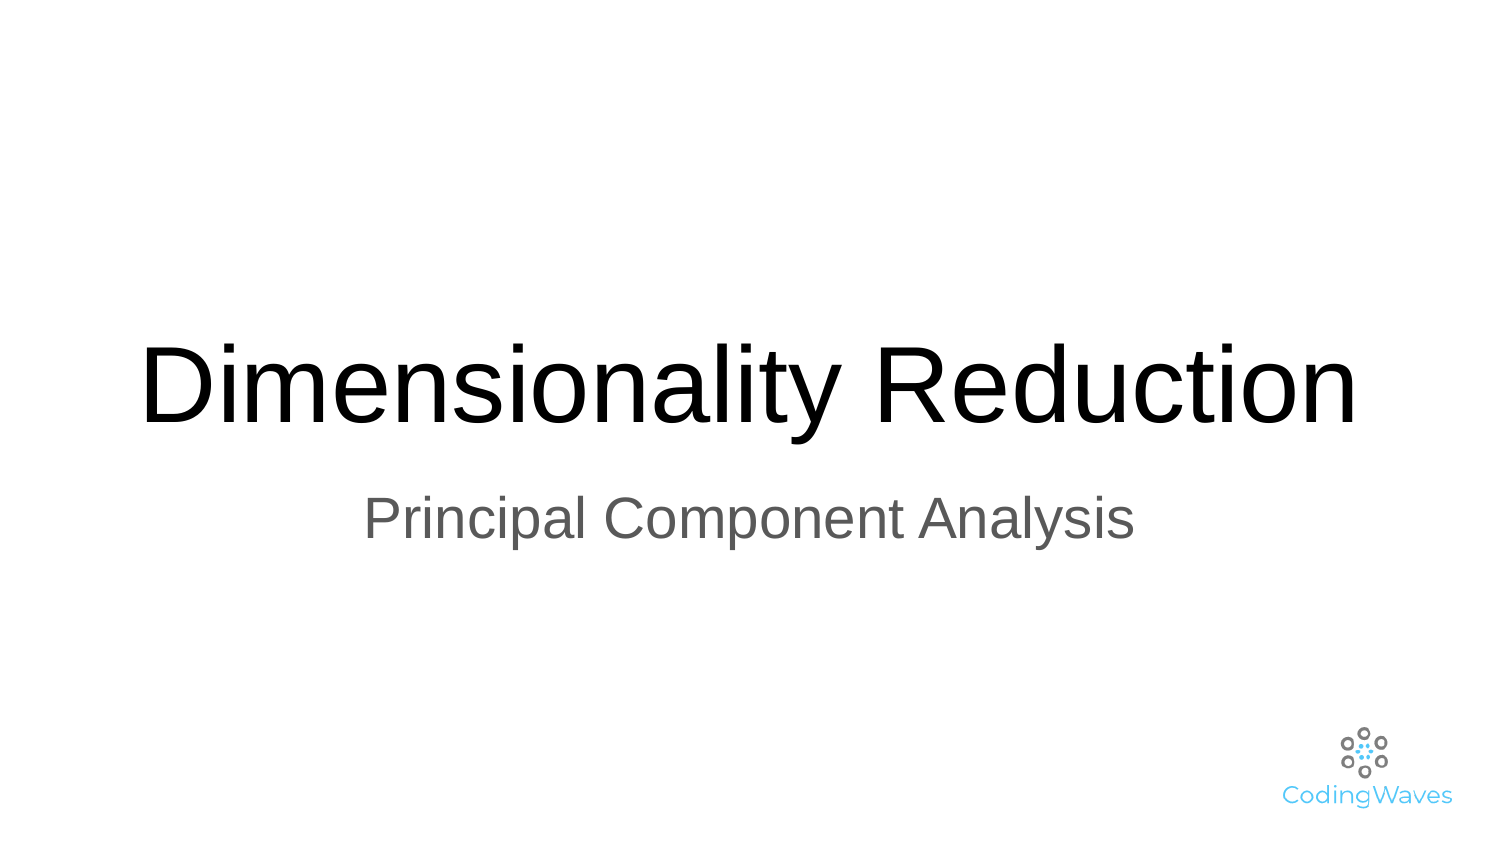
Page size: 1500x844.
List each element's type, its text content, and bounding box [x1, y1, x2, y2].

picture [1277, 719, 1461, 814]
subtitle Principal Component Analysis [51, 464, 1449, 595]
title Dimensionality Reduction [51, 122, 1449, 459]
